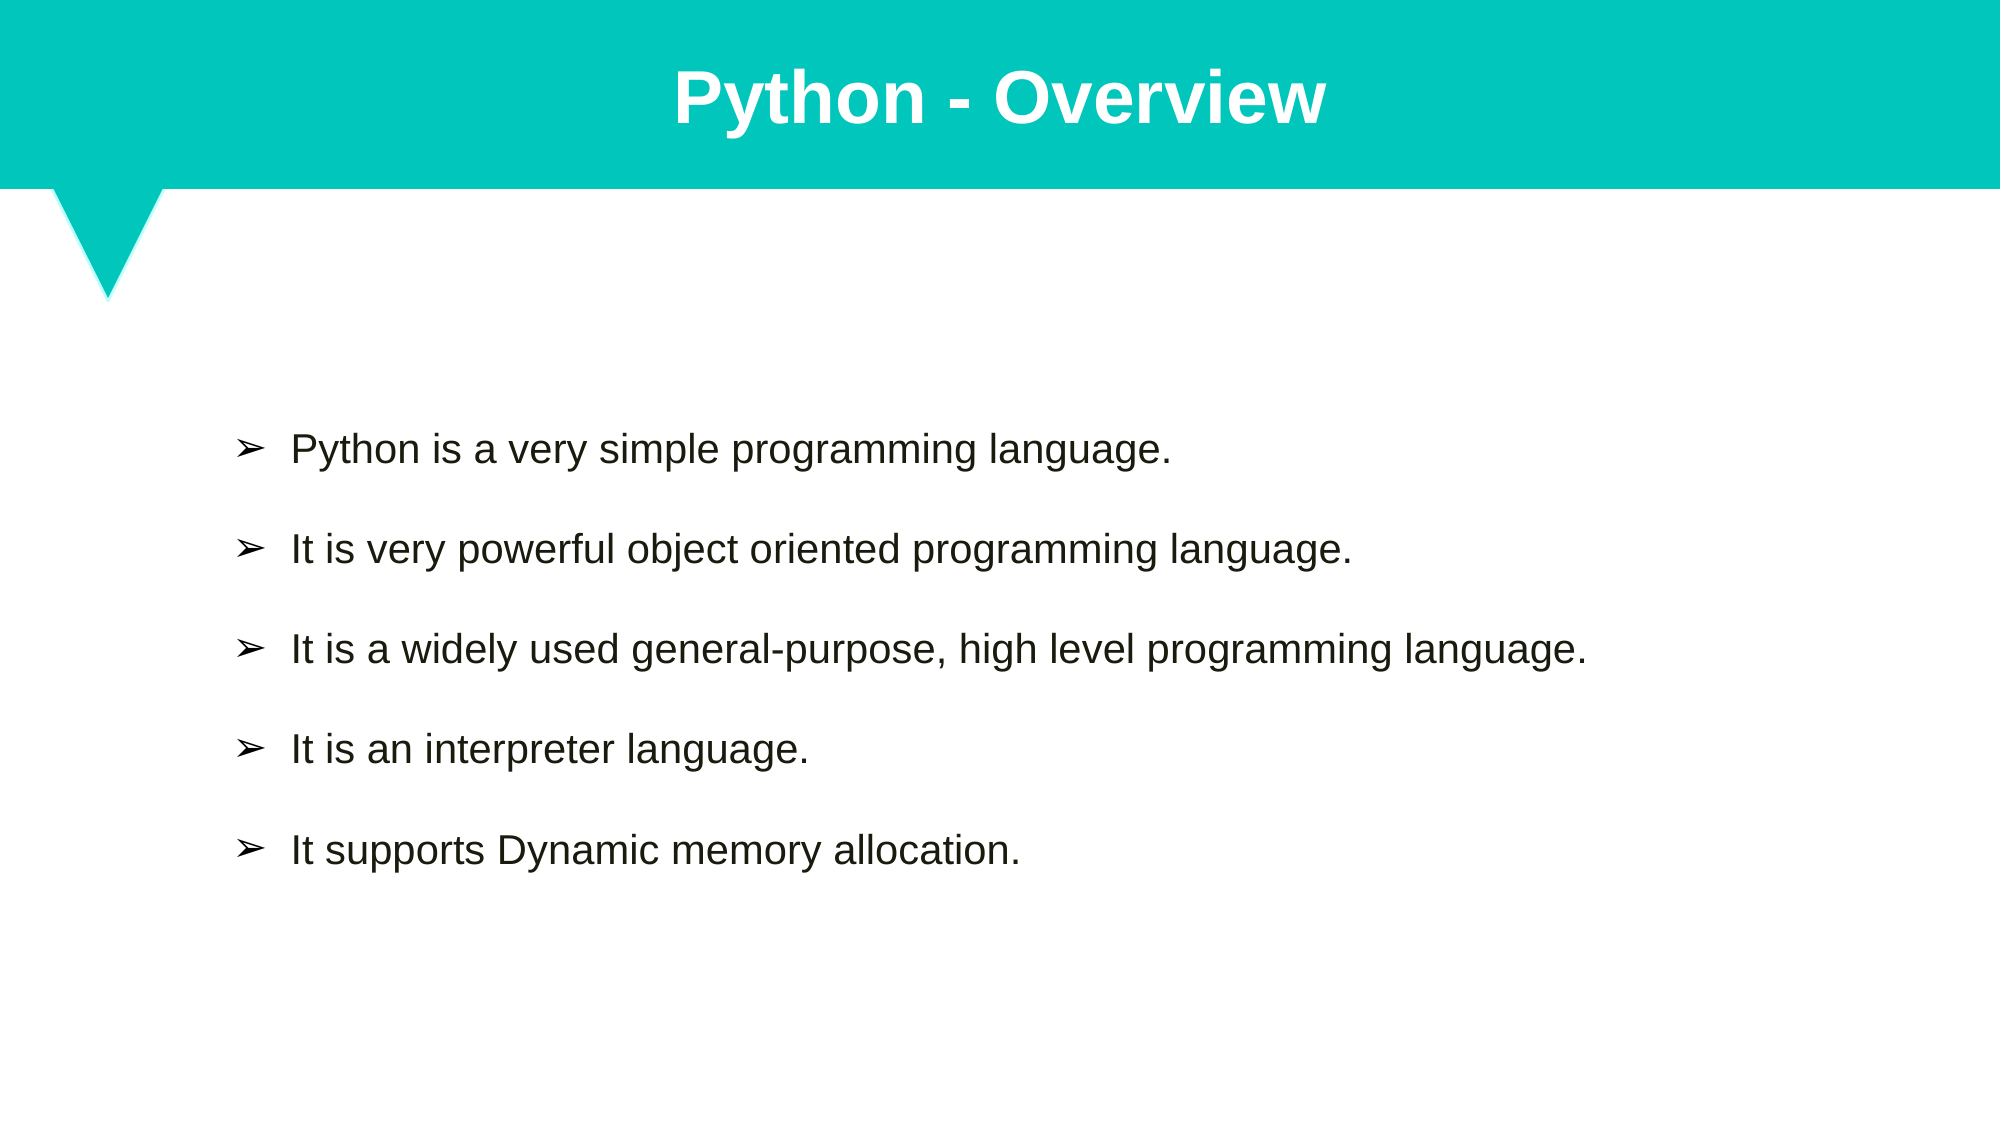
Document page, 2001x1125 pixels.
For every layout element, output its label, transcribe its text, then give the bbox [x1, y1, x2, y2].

text_box Python is a very simple programming language. It is very powerful object oriented programming language. It is a widely used general-purpose, high level programming language. It is an interpreter language. It supports Dynamic memory allocation. [200, 364, 1890, 1052]
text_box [0, 0, 2000, 302]
